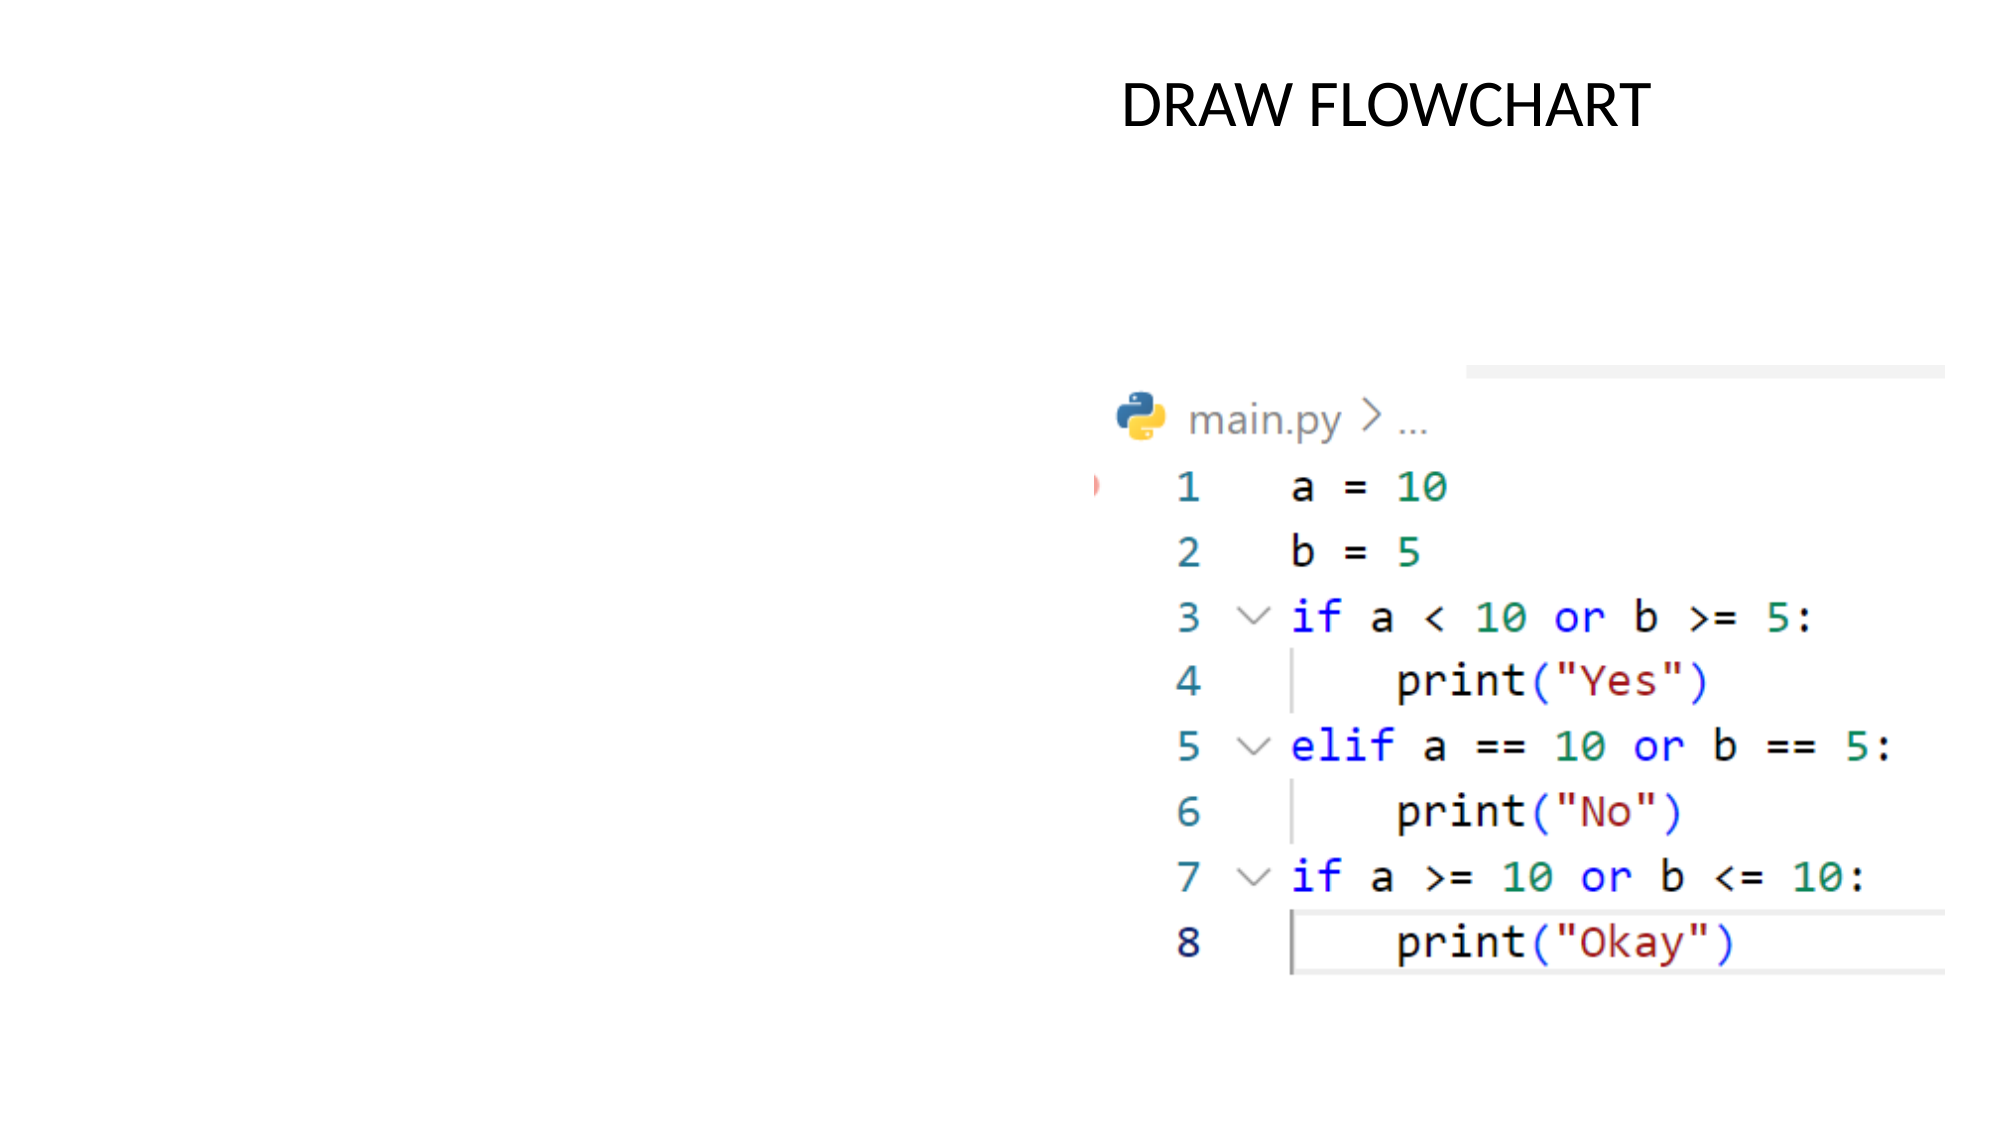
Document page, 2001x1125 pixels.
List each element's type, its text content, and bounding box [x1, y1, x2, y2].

picture [1094, 365, 1945, 1003]
text_box DRAW FLOWCHART [1106, 52, 1668, 147]
